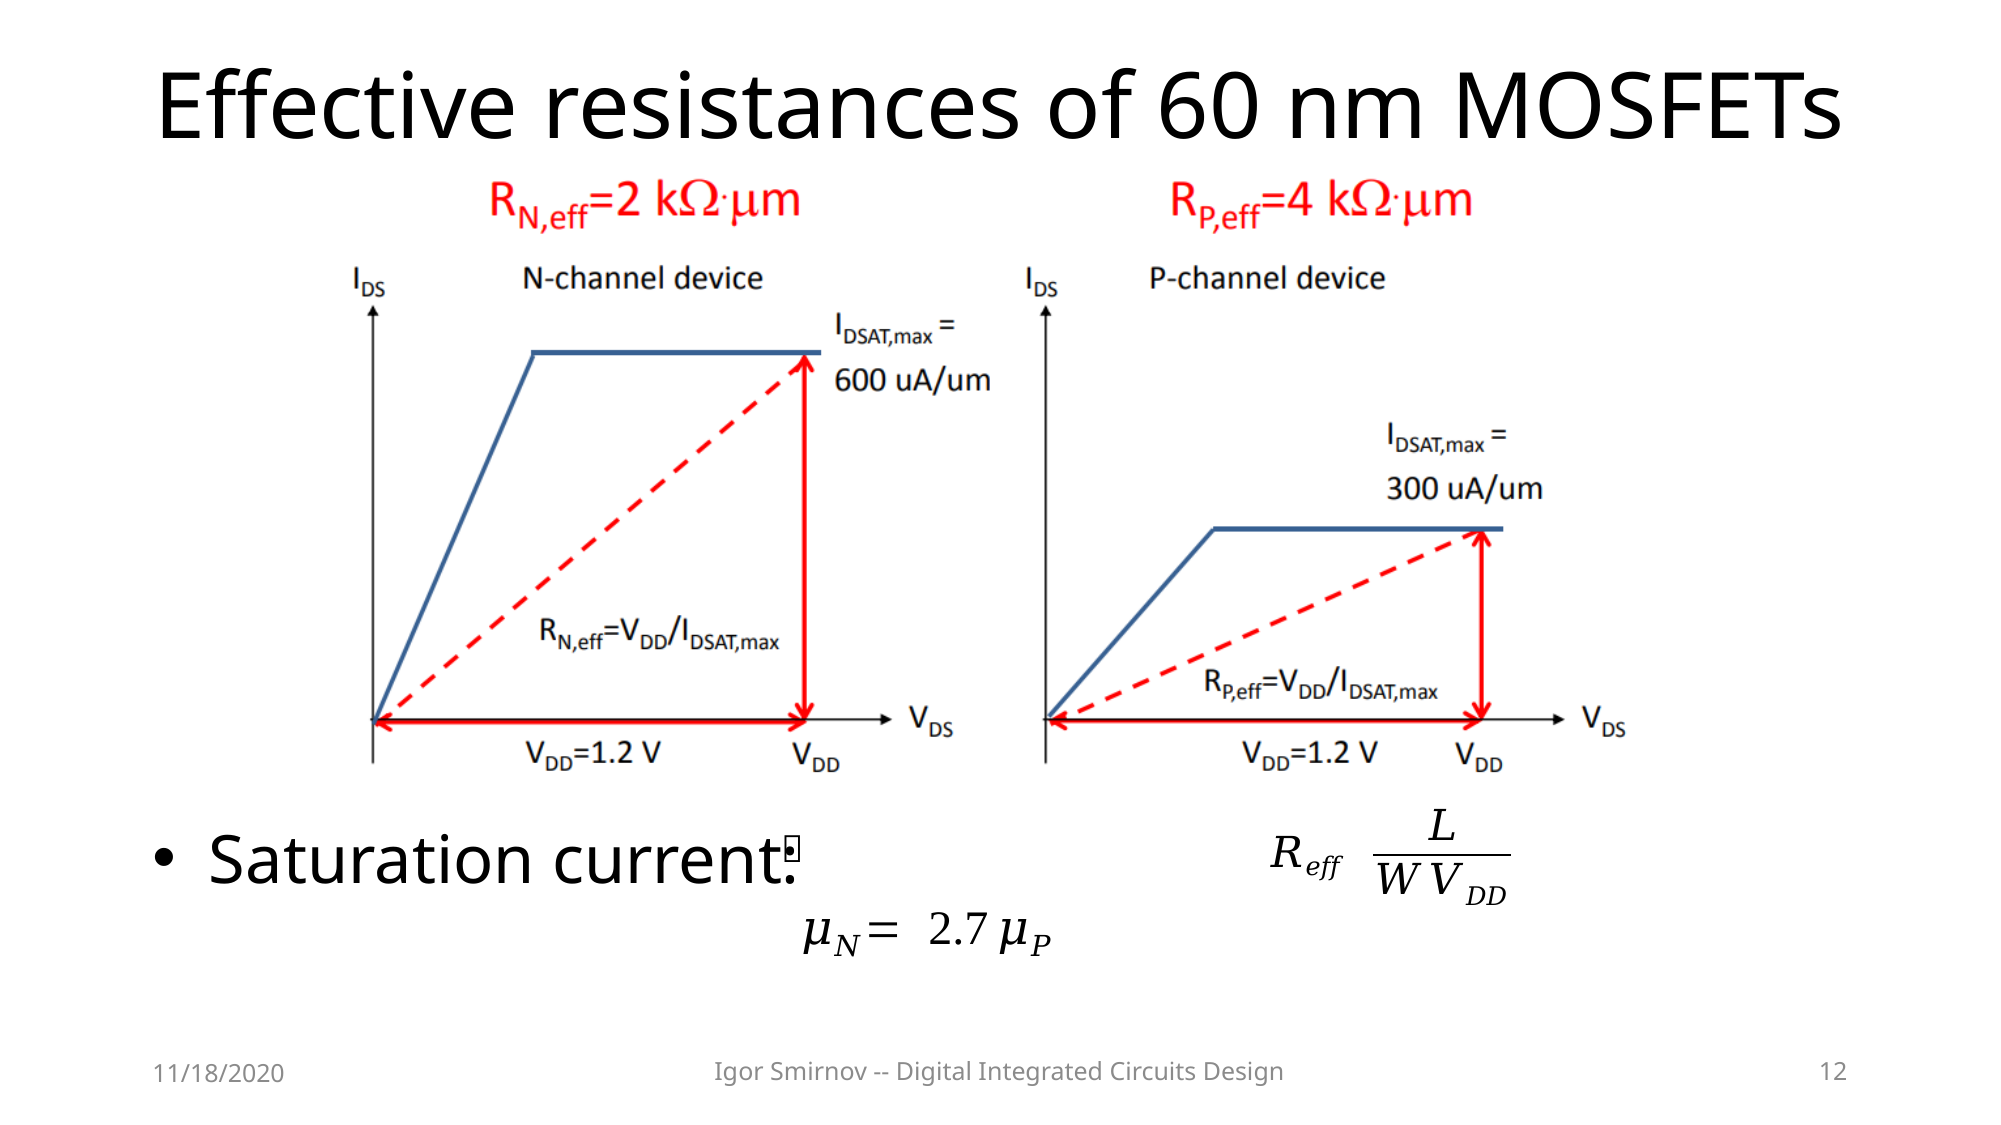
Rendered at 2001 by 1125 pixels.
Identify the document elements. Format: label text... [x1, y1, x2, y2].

list Saturation current: [137, 809, 1863, 1014]
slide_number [137, 1042, 588, 1103]
title Effective resistances of 60 nm MOSFETs [137, 0, 1863, 218]
picture [326, 162, 1638, 780]
slide_number 12 [1412, 1042, 1863, 1103]
footer Igor Smirnov -- Digital Integrated Circuits Design [662, 1042, 1338, 1103]
